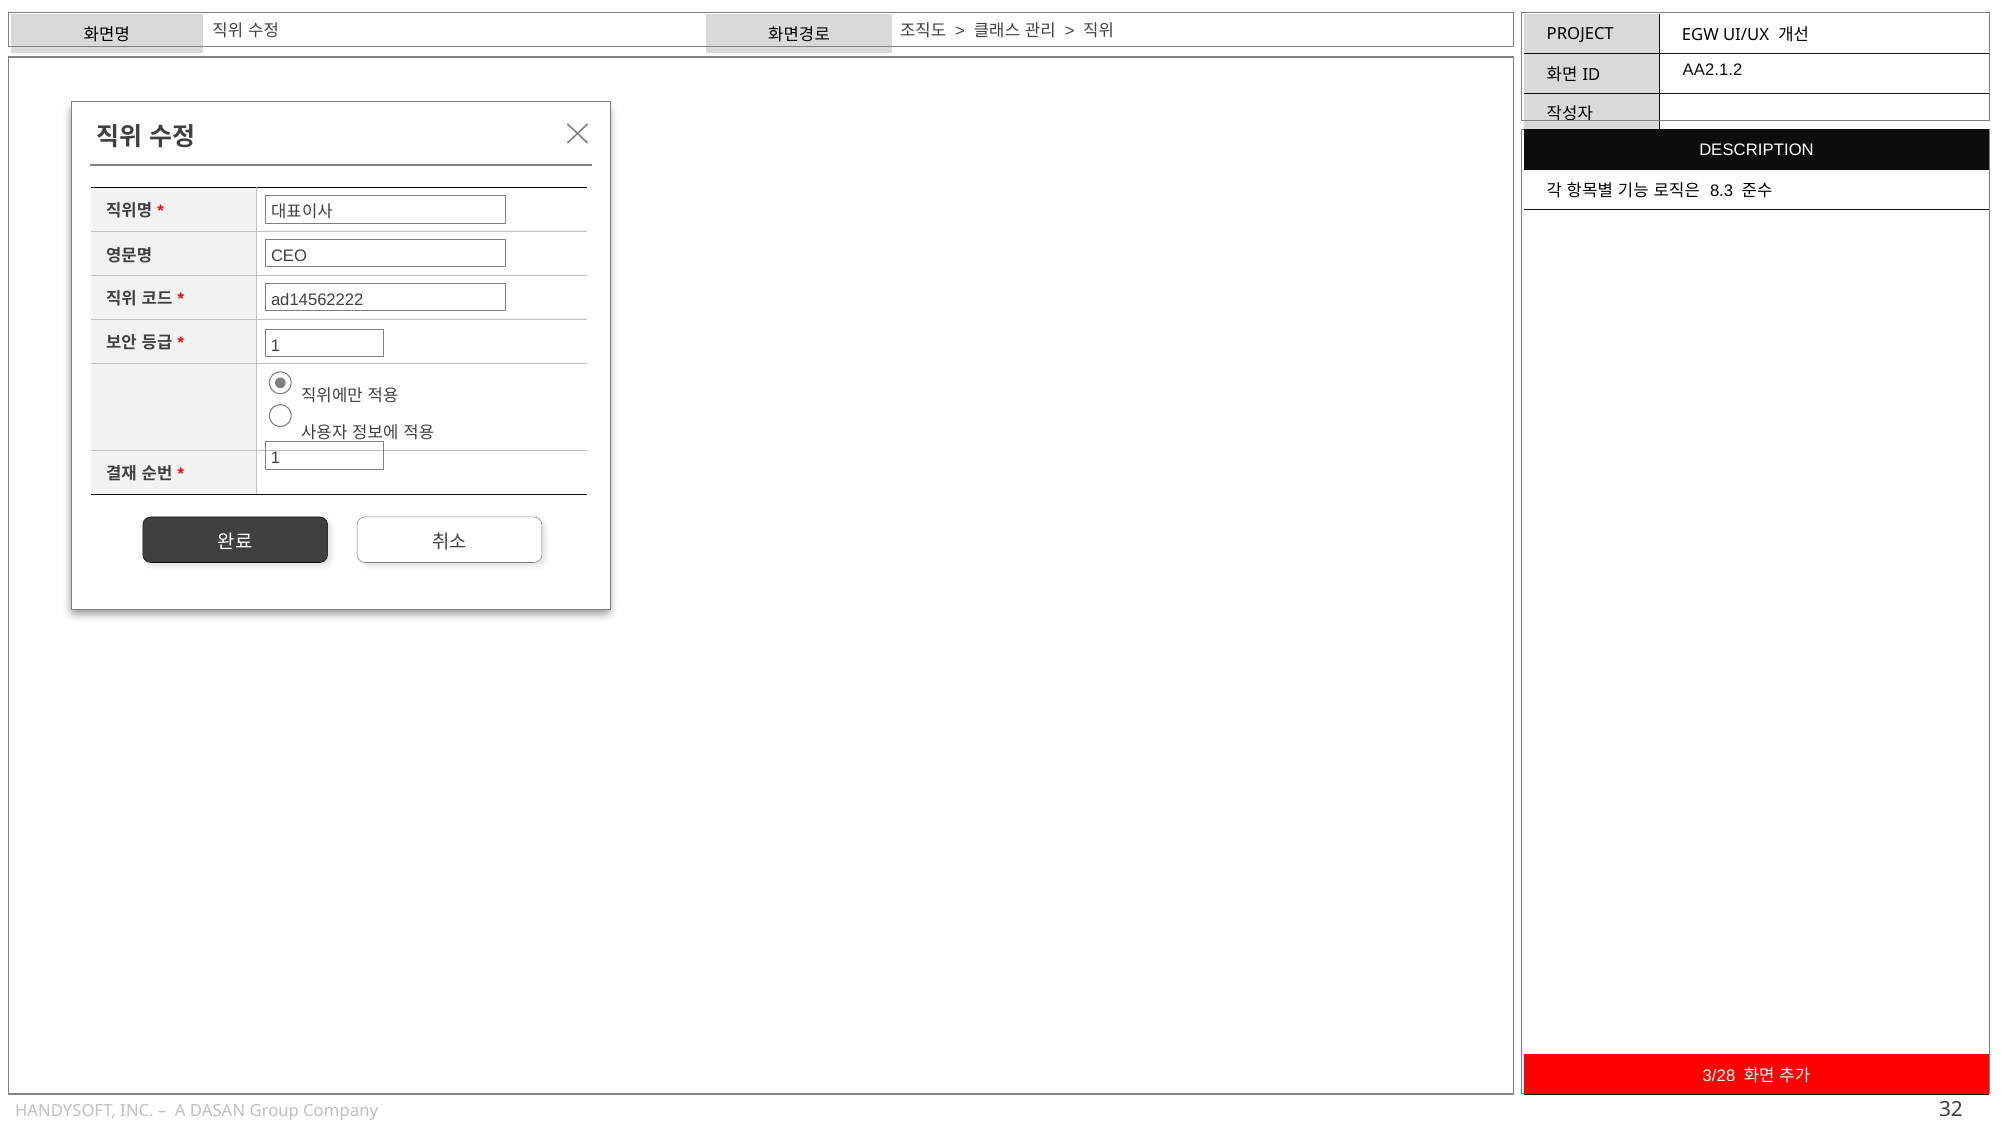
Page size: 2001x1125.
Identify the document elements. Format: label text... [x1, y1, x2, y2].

table_header [257, 188, 587, 231]
table_cell 영문명 [91, 232, 256, 275]
text_box ad14562222 [265, 283, 506, 311]
table_header DESCRIPTION [1524, 129, 1989, 169]
table_cell [91, 364, 256, 450]
table_header 3/28 화면 추가 [1524, 1054, 1989, 1094]
text_box 취소 [357, 516, 542, 563]
table_cell [257, 276, 587, 319]
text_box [269, 404, 292, 427]
text_box 조직도 > 클래스 관리 > 직위 [894, 11, 1045, 48]
table_cell 직위 코드* [91, 276, 256, 319]
text_box CEO [265, 239, 506, 267]
table_cell [257, 451, 587, 494]
table_cell 보안 등급* [91, 320, 256, 363]
table_cell 직위에만 적용 사용자 정보에 적용 [257, 364, 587, 450]
table_header 직위명* [91, 188, 256, 231]
text_box AA2.1.2 [1676, 50, 1827, 86]
text_box [69, 100, 612, 612]
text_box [269, 371, 292, 394]
table_cell [257, 320, 587, 363]
text_box 1 [264, 441, 384, 469]
table_cell 각 항목별 기능 로직은 8.3 준수 [1524, 170, 1989, 209]
text_box 대표이사 [265, 195, 506, 223]
table_cell [257, 232, 587, 275]
table_cell 결재 순번* [91, 451, 256, 494]
text_box 직위 수정 [90, 119, 200, 152]
text_box 직위 수정 [206, 11, 357, 48]
text_box 완료 [142, 516, 328, 563]
text_box 1 [264, 329, 384, 357]
